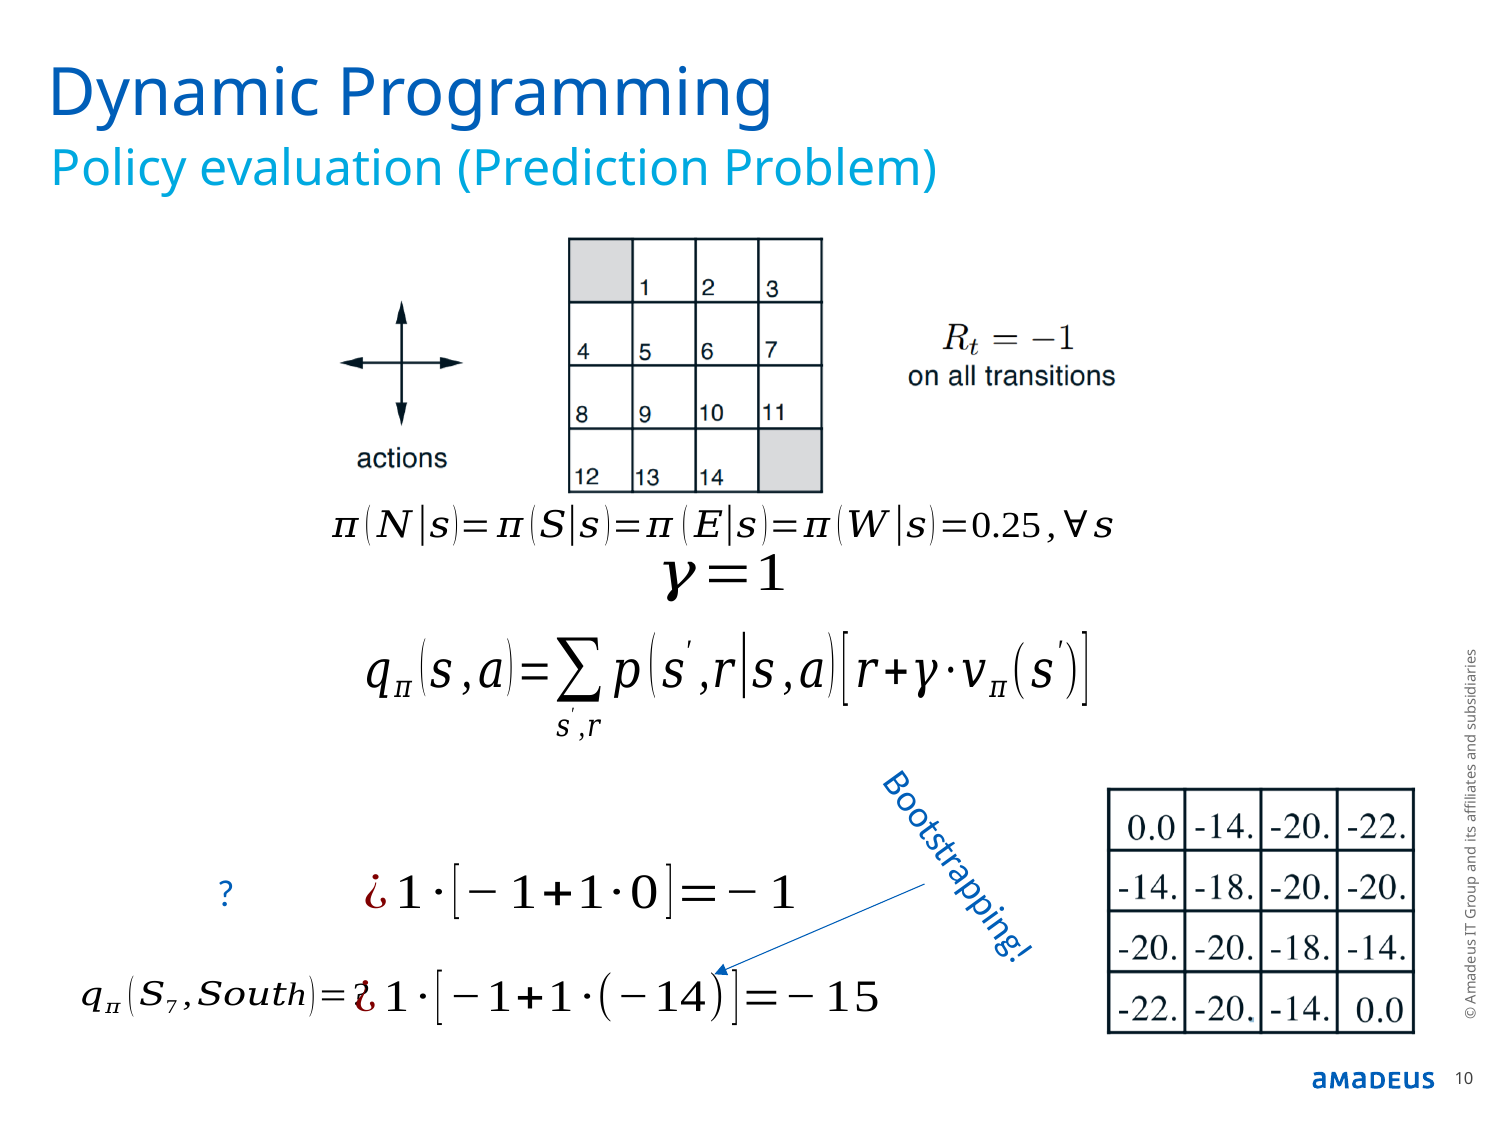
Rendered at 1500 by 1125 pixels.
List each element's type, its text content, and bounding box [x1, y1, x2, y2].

text_box Bootstrapping! [860, 744, 1064, 994]
picture [1102, 781, 1422, 1038]
title Dynamic Programming [33, 48, 1418, 128]
picture [338, 226, 1116, 527]
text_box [714, 883, 925, 975]
slide_number 10 [1448, 1069, 1480, 1090]
footer © Amadeus IT Group and its affiliates and subsidiaries [1455, 528, 1484, 1035]
list Policy evaluation (Prediction Problem) [36, 127, 1418, 205]
